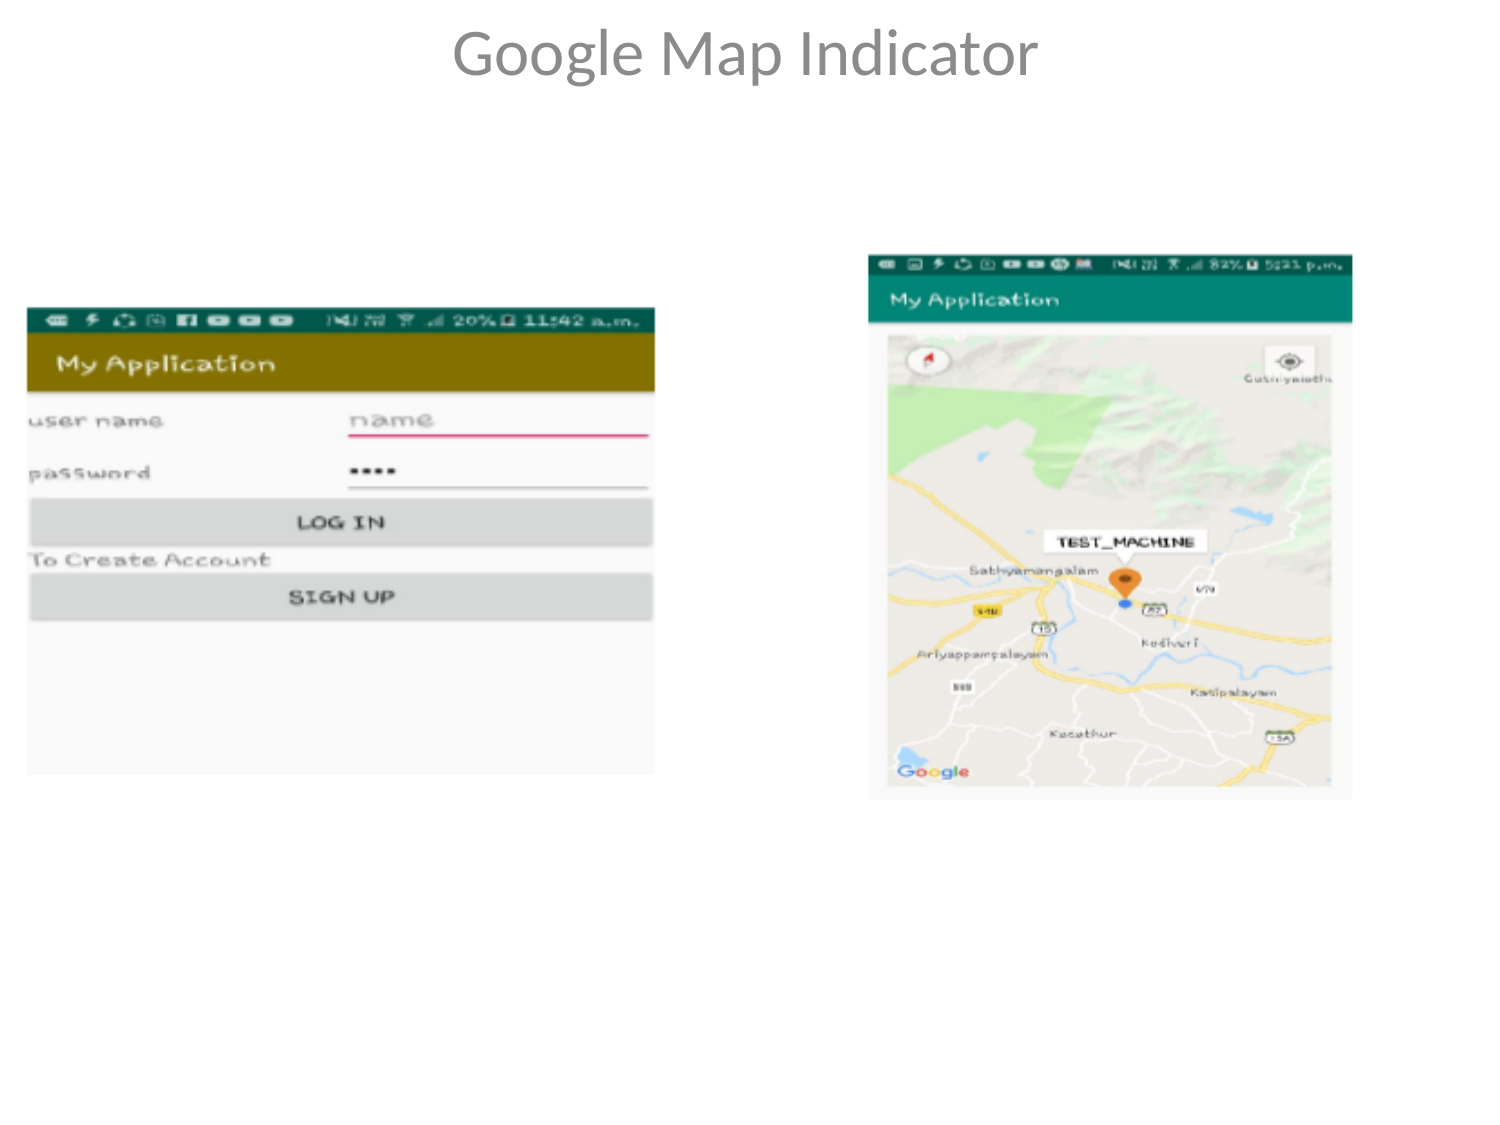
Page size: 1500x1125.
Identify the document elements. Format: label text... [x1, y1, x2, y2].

subtitle Google Map Indicator [0, 1, 1497, 1125]
picture [856, 249, 1360, 801]
picture [5, 299, 660, 776]
